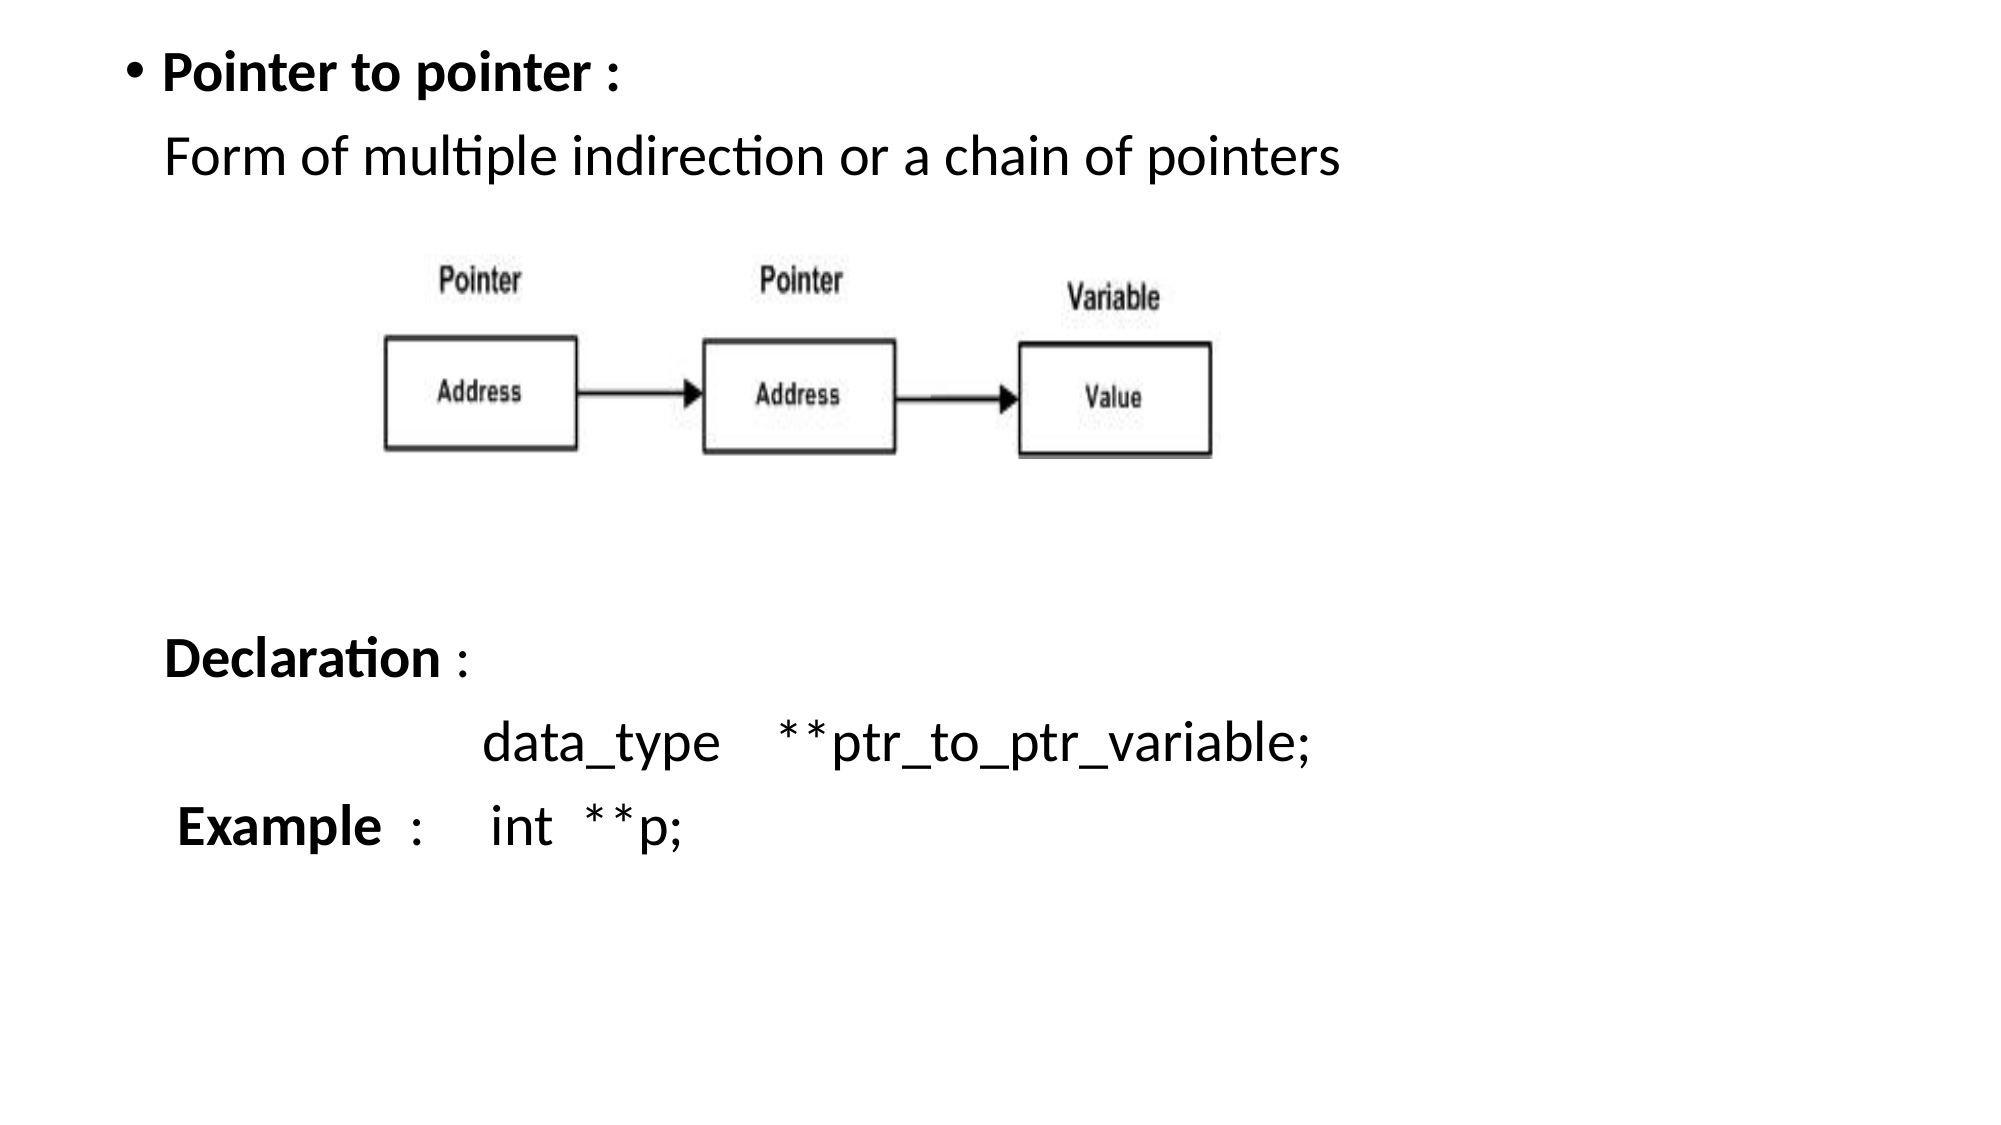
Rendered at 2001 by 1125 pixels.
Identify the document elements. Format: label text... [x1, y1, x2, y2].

list Pointer to pointer : Form of multiple indirection or a chain of pointers Declaration : data_type **ptr_to_ptr_variable; Example : int **p; [109, 33, 1863, 1014]
picture [376, 254, 1221, 459]
